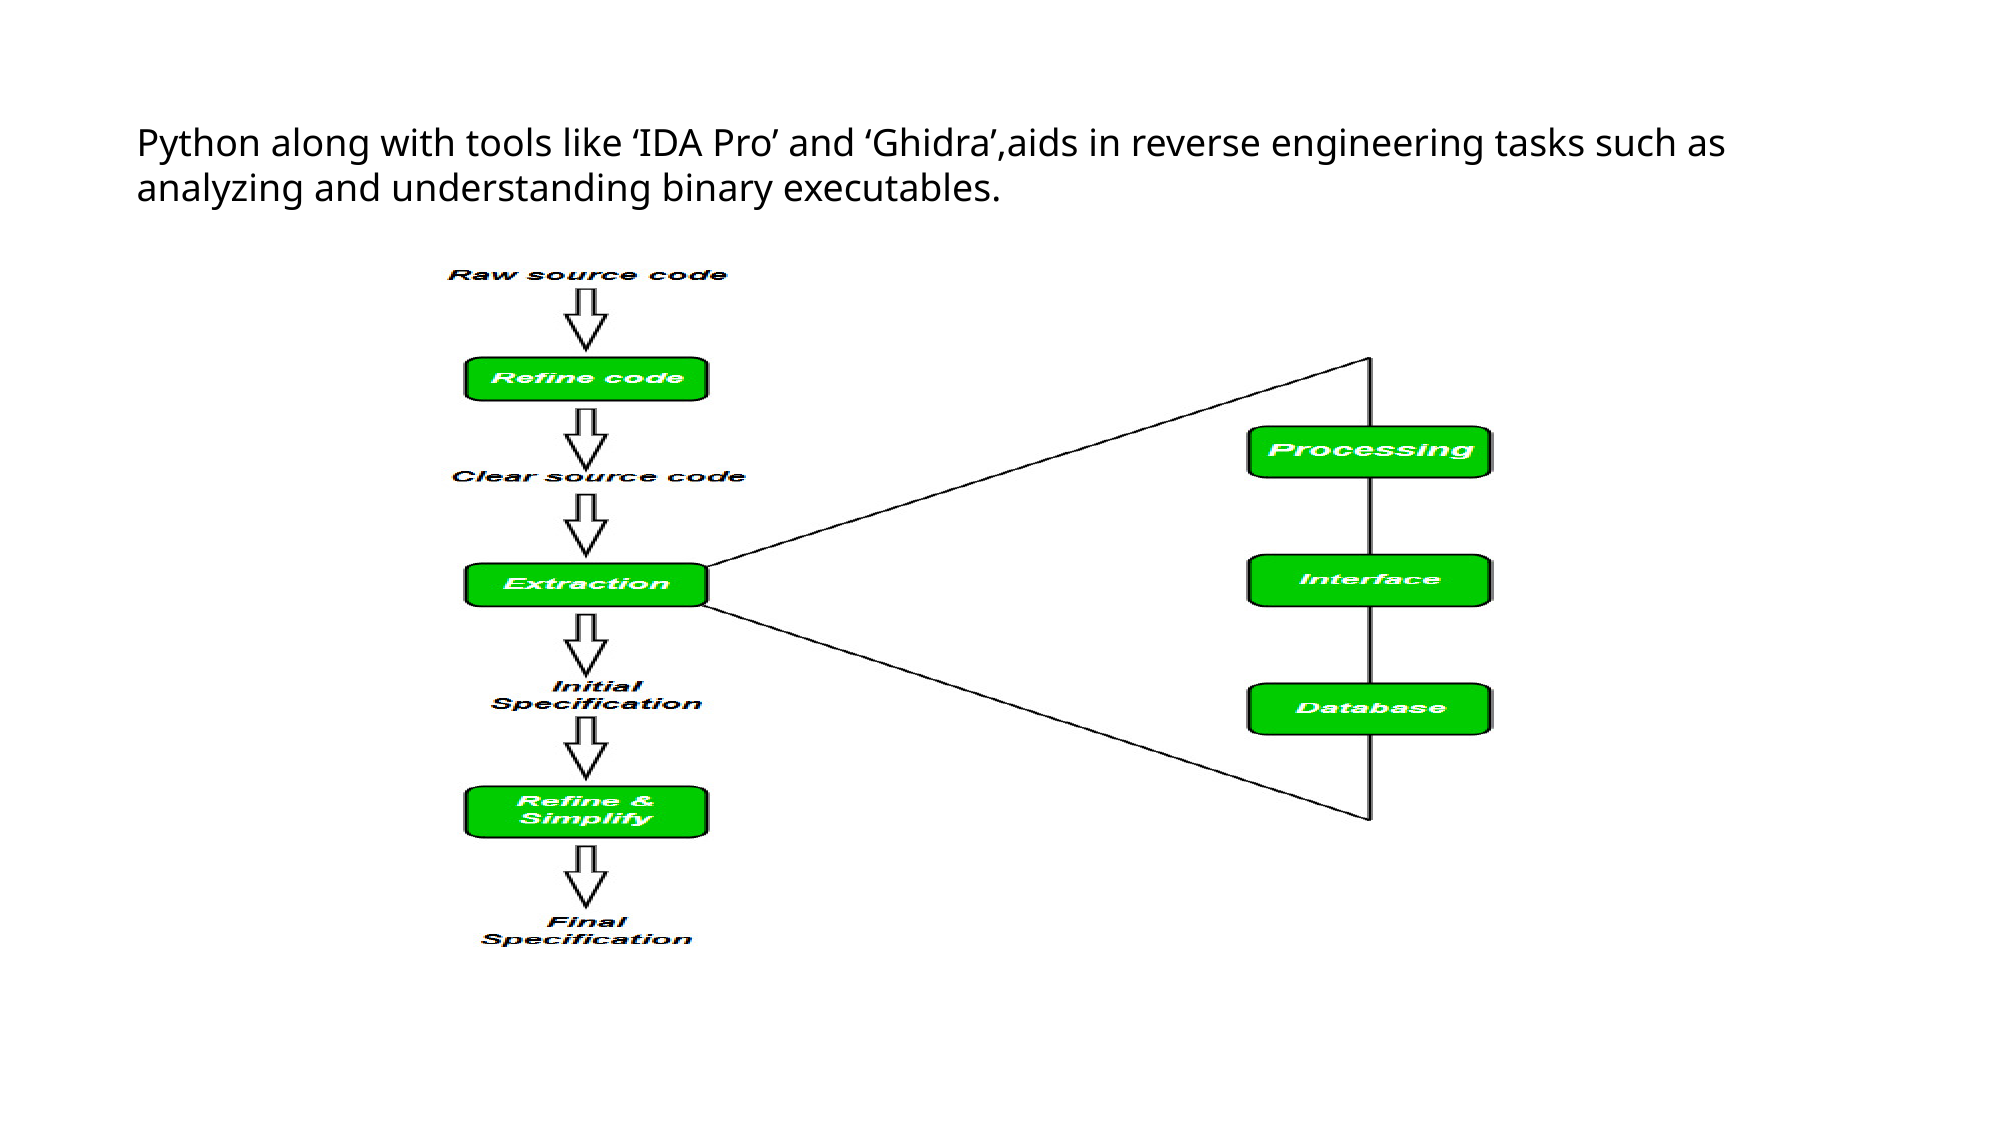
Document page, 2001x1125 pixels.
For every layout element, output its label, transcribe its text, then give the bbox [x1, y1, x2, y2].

text_box Python along with tools like ‘IDA Pro’ and ‘Ghidra’,aids in reverse engineering tasks such as analyzing and understanding binary executables. [121, 111, 1797, 217]
picture [425, 254, 1494, 950]
